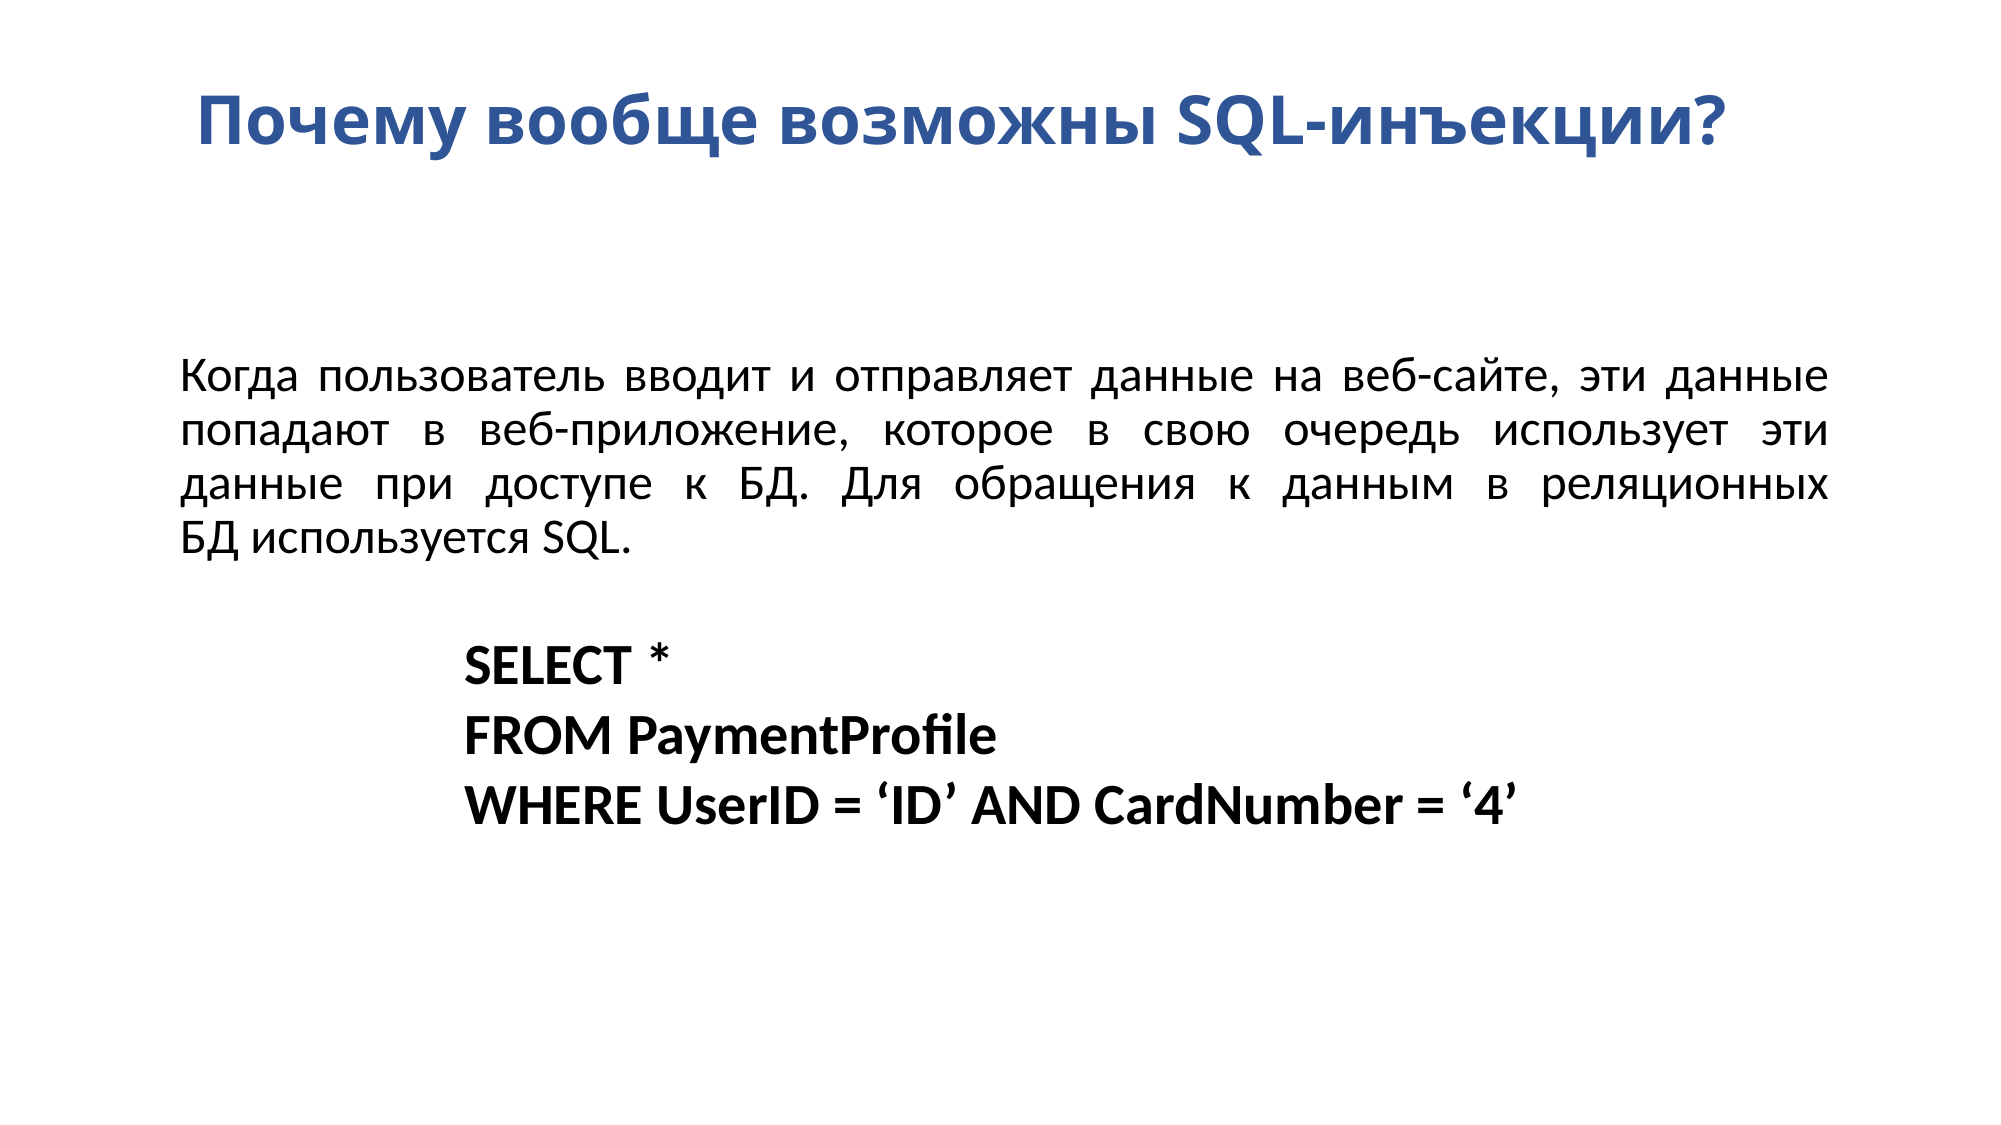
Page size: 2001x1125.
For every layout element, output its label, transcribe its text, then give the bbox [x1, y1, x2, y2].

text_box SELECT * FROM PaymentProfile WHERE UserID = ‘ID’ AND CardNumber = ‘4’ [449, 618, 1693, 844]
list Когда пользователь вводит и отправляет данные на веб-сайте, эти данные попадают в веб-приложение, которое в свою очередь использует эти данные при доступе к БД. Для обращения к данным в реляционных БД используется SQL. [180, 341, 1830, 963]
title Почему вообще возможны SQL-инъекции? [180, 47, 1830, 167]
